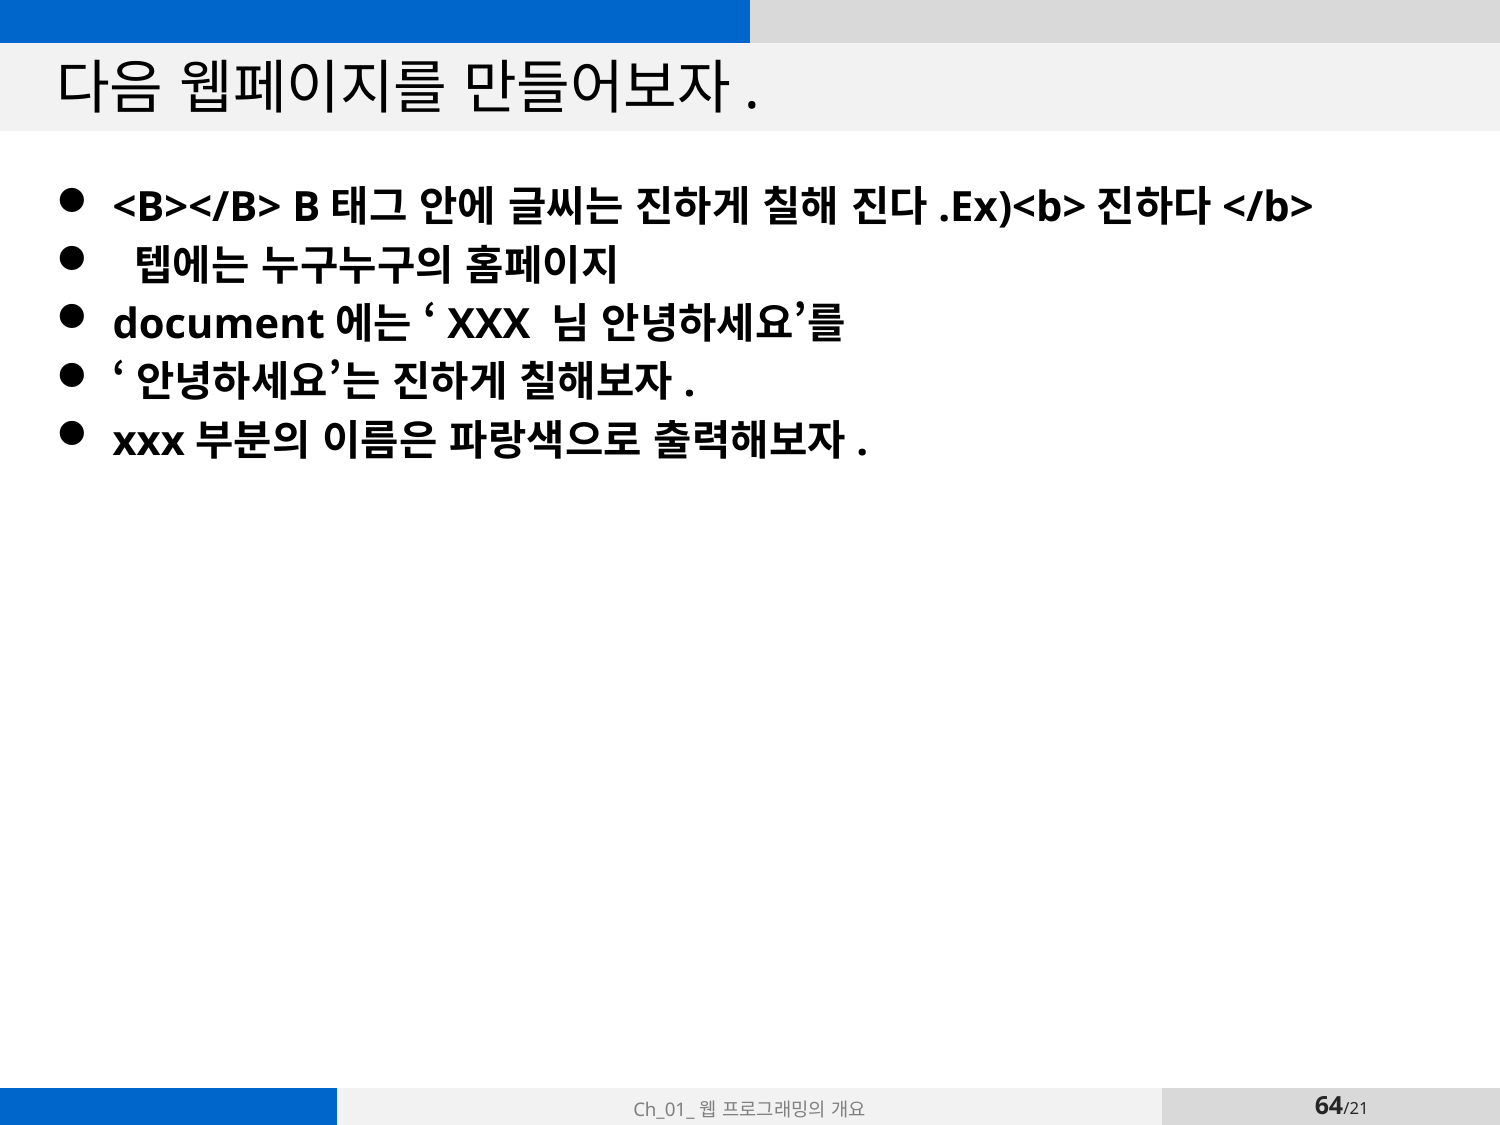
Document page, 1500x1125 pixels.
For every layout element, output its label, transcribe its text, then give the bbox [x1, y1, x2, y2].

list <B></B> B태그 안에 글씨는 진하게 칠해 진다.Ex)<b>진하다</b> 텝에는 누구누구의 홈페이지 document에는 ‘XXX 님 안녕하세요’를 ‘안녕하세요’는 진하게 칠해보자. xxx부분의 이름은 파랑색으로 출력해보자. [41, 172, 1426, 1048]
title 다음 웹페이지를 만들어보자. [41, 42, 1459, 128]
